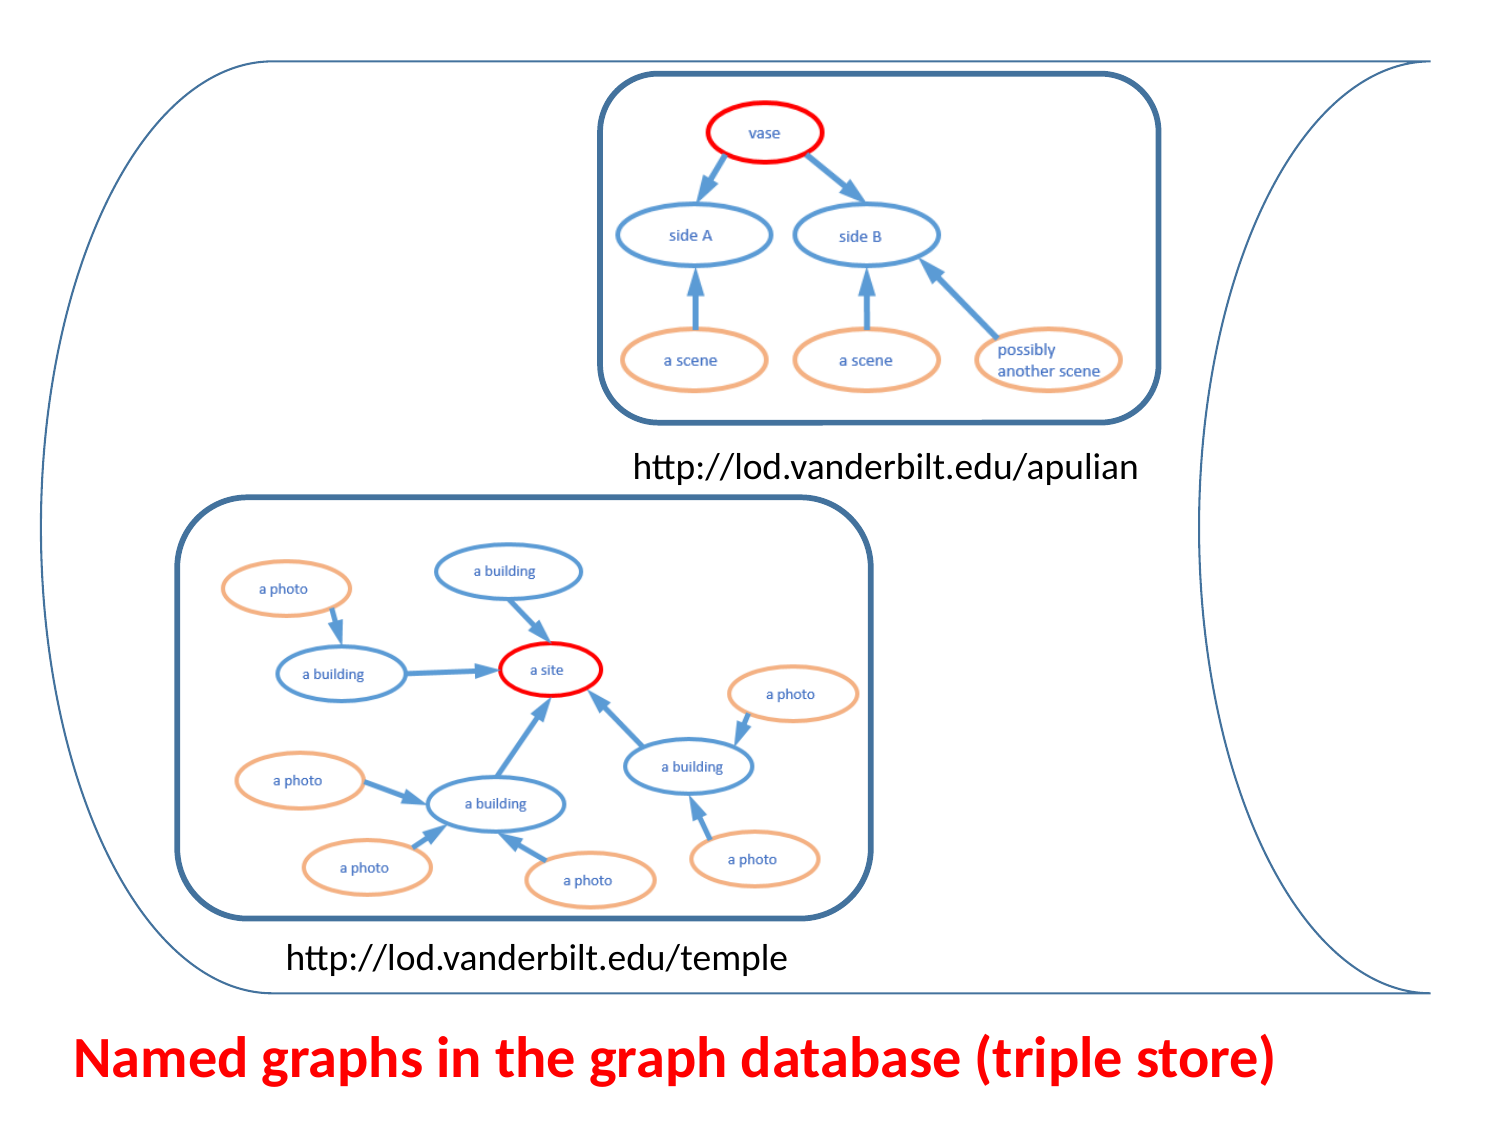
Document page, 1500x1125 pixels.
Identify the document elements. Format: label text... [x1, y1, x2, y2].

text_box [176, 496, 851, 905]
text_box Named graphs in the graph database (triple store) [59, 1011, 1400, 1096]
text_box [1142, 89, 1160, 407]
text_box http://lod.vanderbilt.edu/apulian [617, 435, 1155, 495]
text_box [39, 60, 1431, 995]
picture [203, 517, 871, 919]
picture [600, 73, 1142, 423]
text_box http://lod.vanderbilt.edu/temple [270, 925, 804, 986]
